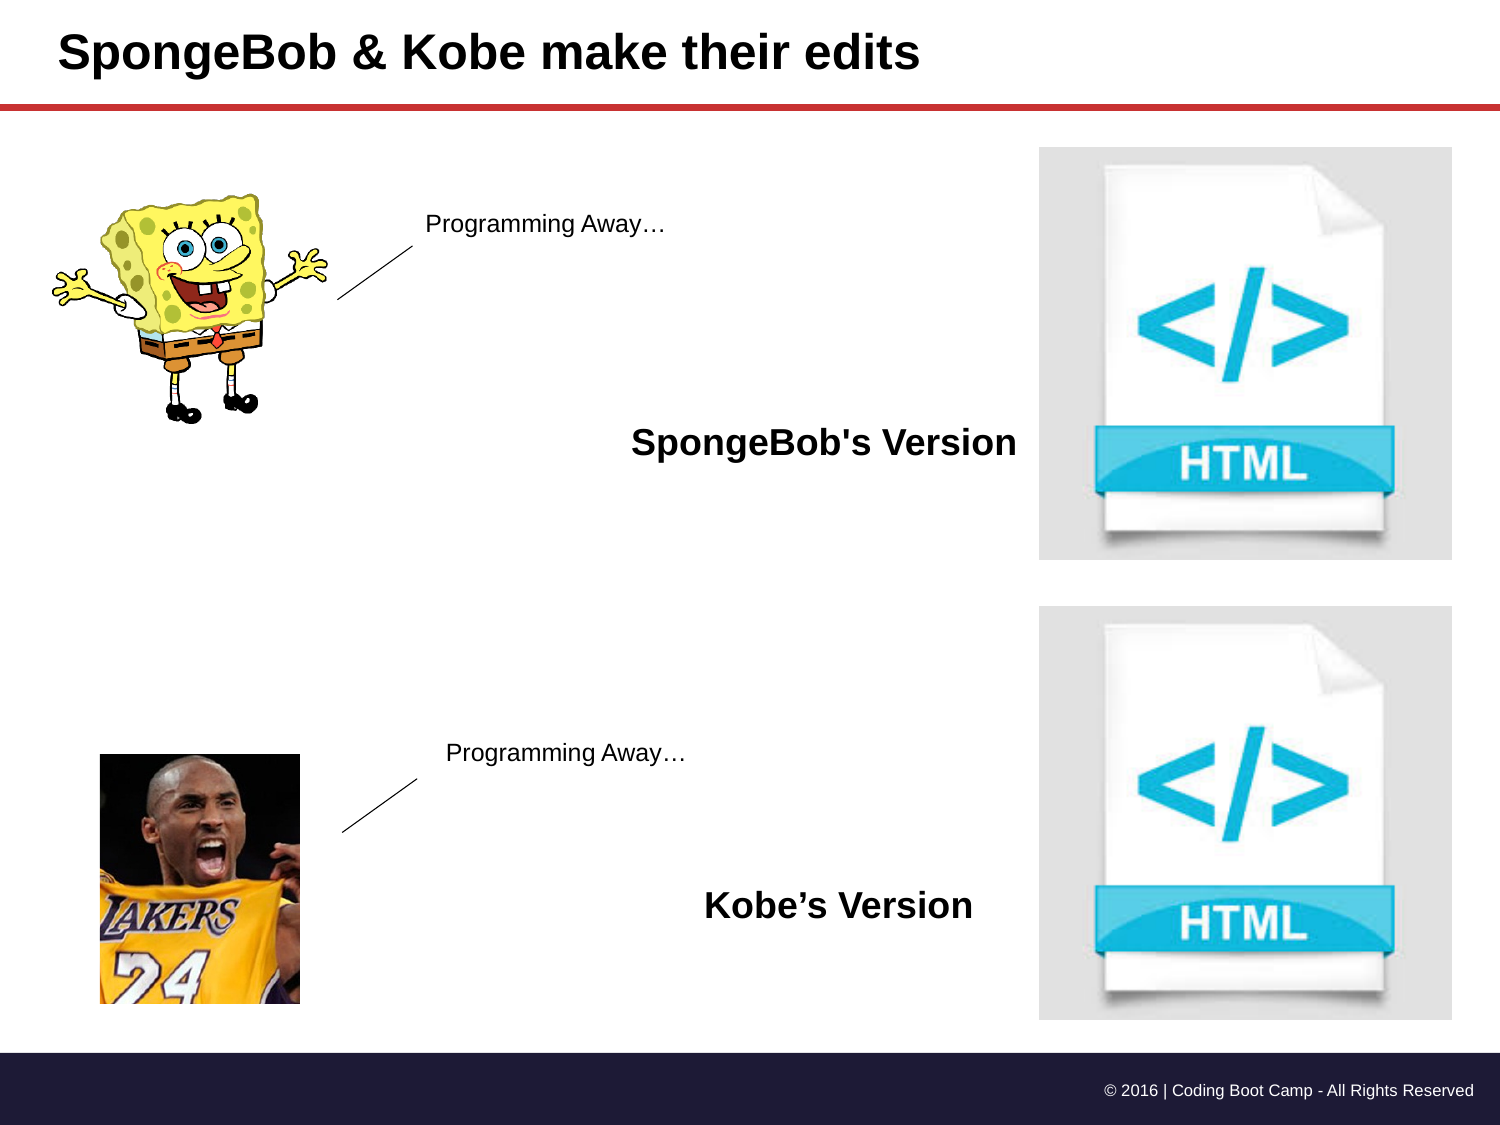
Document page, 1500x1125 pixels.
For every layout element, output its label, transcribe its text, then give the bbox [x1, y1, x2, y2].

text_box Programming Away… [438, 728, 695, 774]
title SpongeBob & Kobe make their edits [49, 0, 948, 108]
picture [1038, 146, 1452, 560]
text_box SpongeBob's Version [623, 410, 1026, 471]
picture [46, 189, 333, 427]
text_box Programming Away… [417, 200, 675, 246]
picture [1038, 606, 1452, 1020]
picture [99, 754, 301, 1005]
text_box Kobe’s Version [696, 873, 982, 934]
